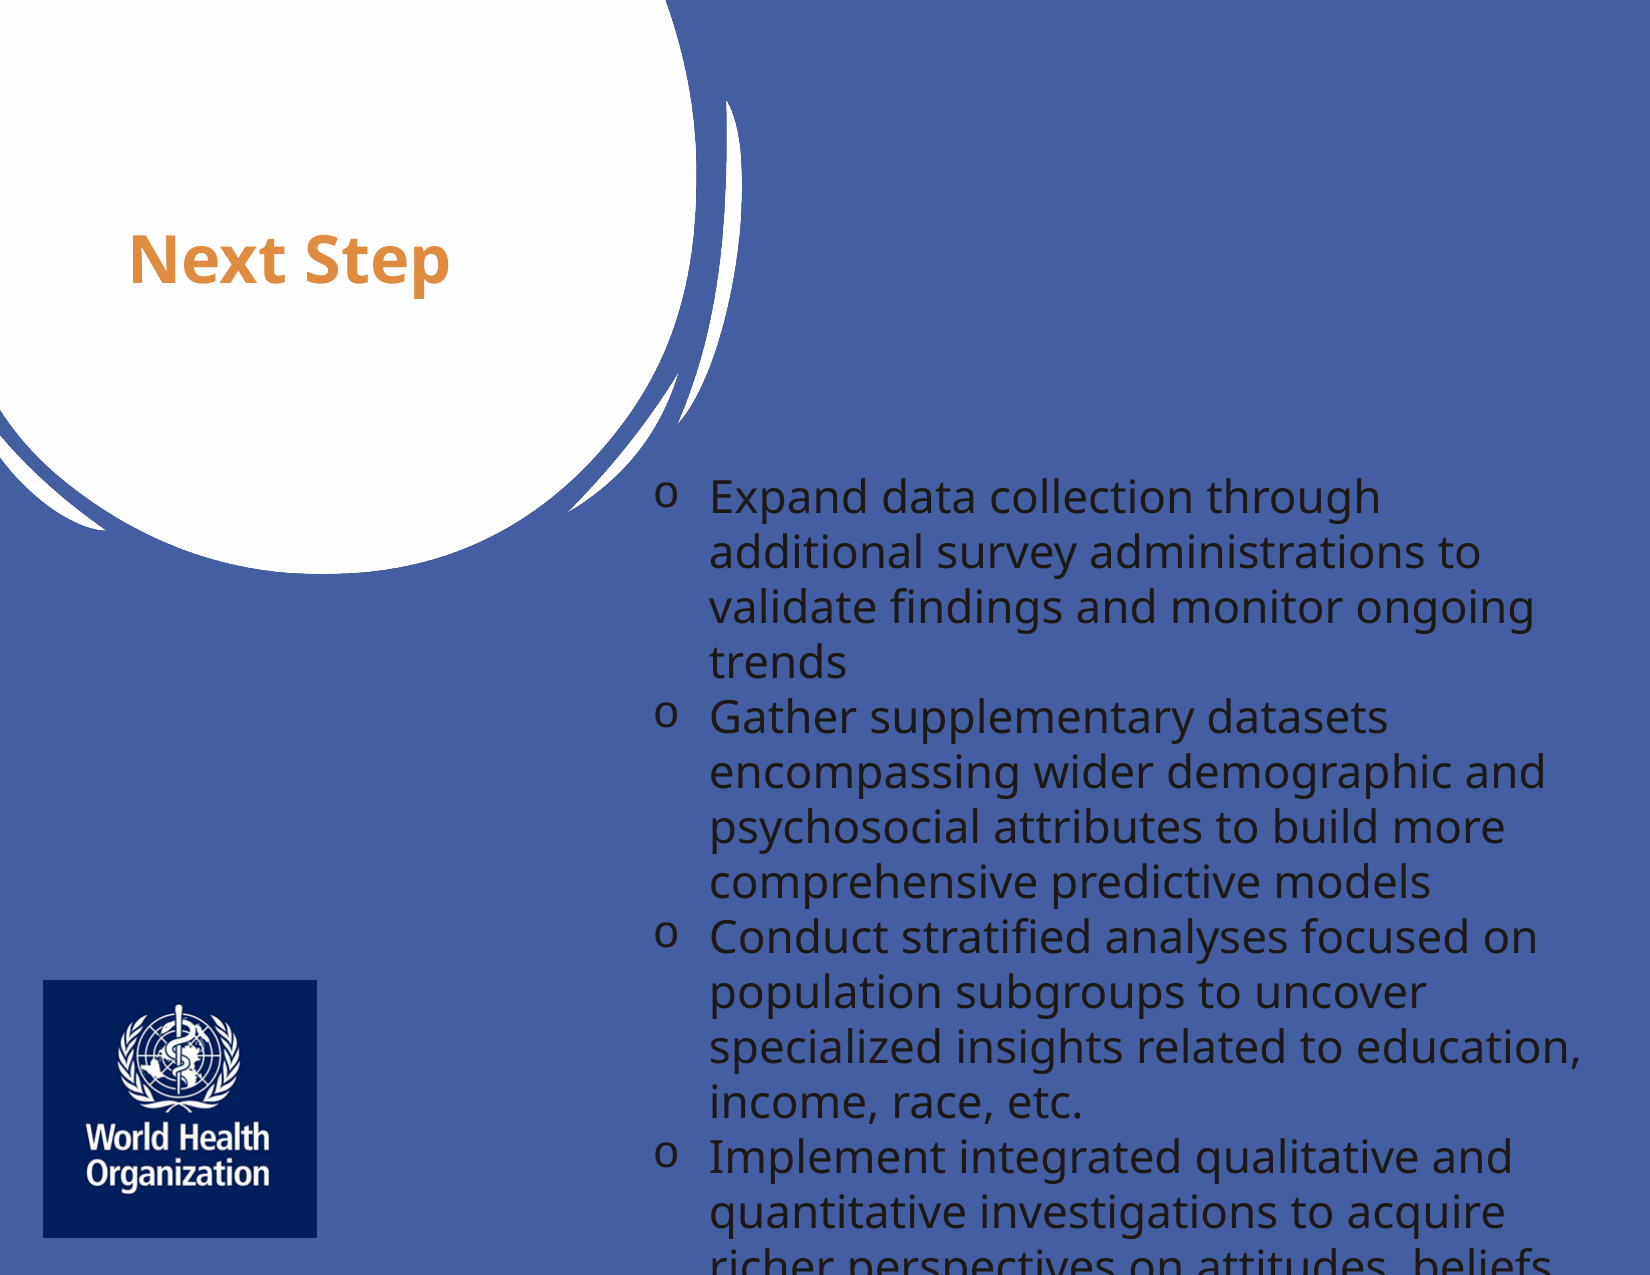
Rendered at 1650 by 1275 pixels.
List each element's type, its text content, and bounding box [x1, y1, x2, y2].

text_box Expand data collection through additional survey administrations to validate findings and monitor ongoing trends Gather supplementary datasets encompassing wider demographic and psychosocial attributes to build more comprehensive predictive models Conduct stratified analyses focused on population subgroups to uncover specialized insights related to education, income, race, etc. Implement integrated qualitative and quantitative investigations to acquire richer perspectives on attitudes, beliefs, behaviors surrounding vaccines [637, 460, 1607, 1275]
picture [43, 980, 317, 1238]
picture [0, 0, 742, 574]
title Next Step [112, 209, 596, 553]
